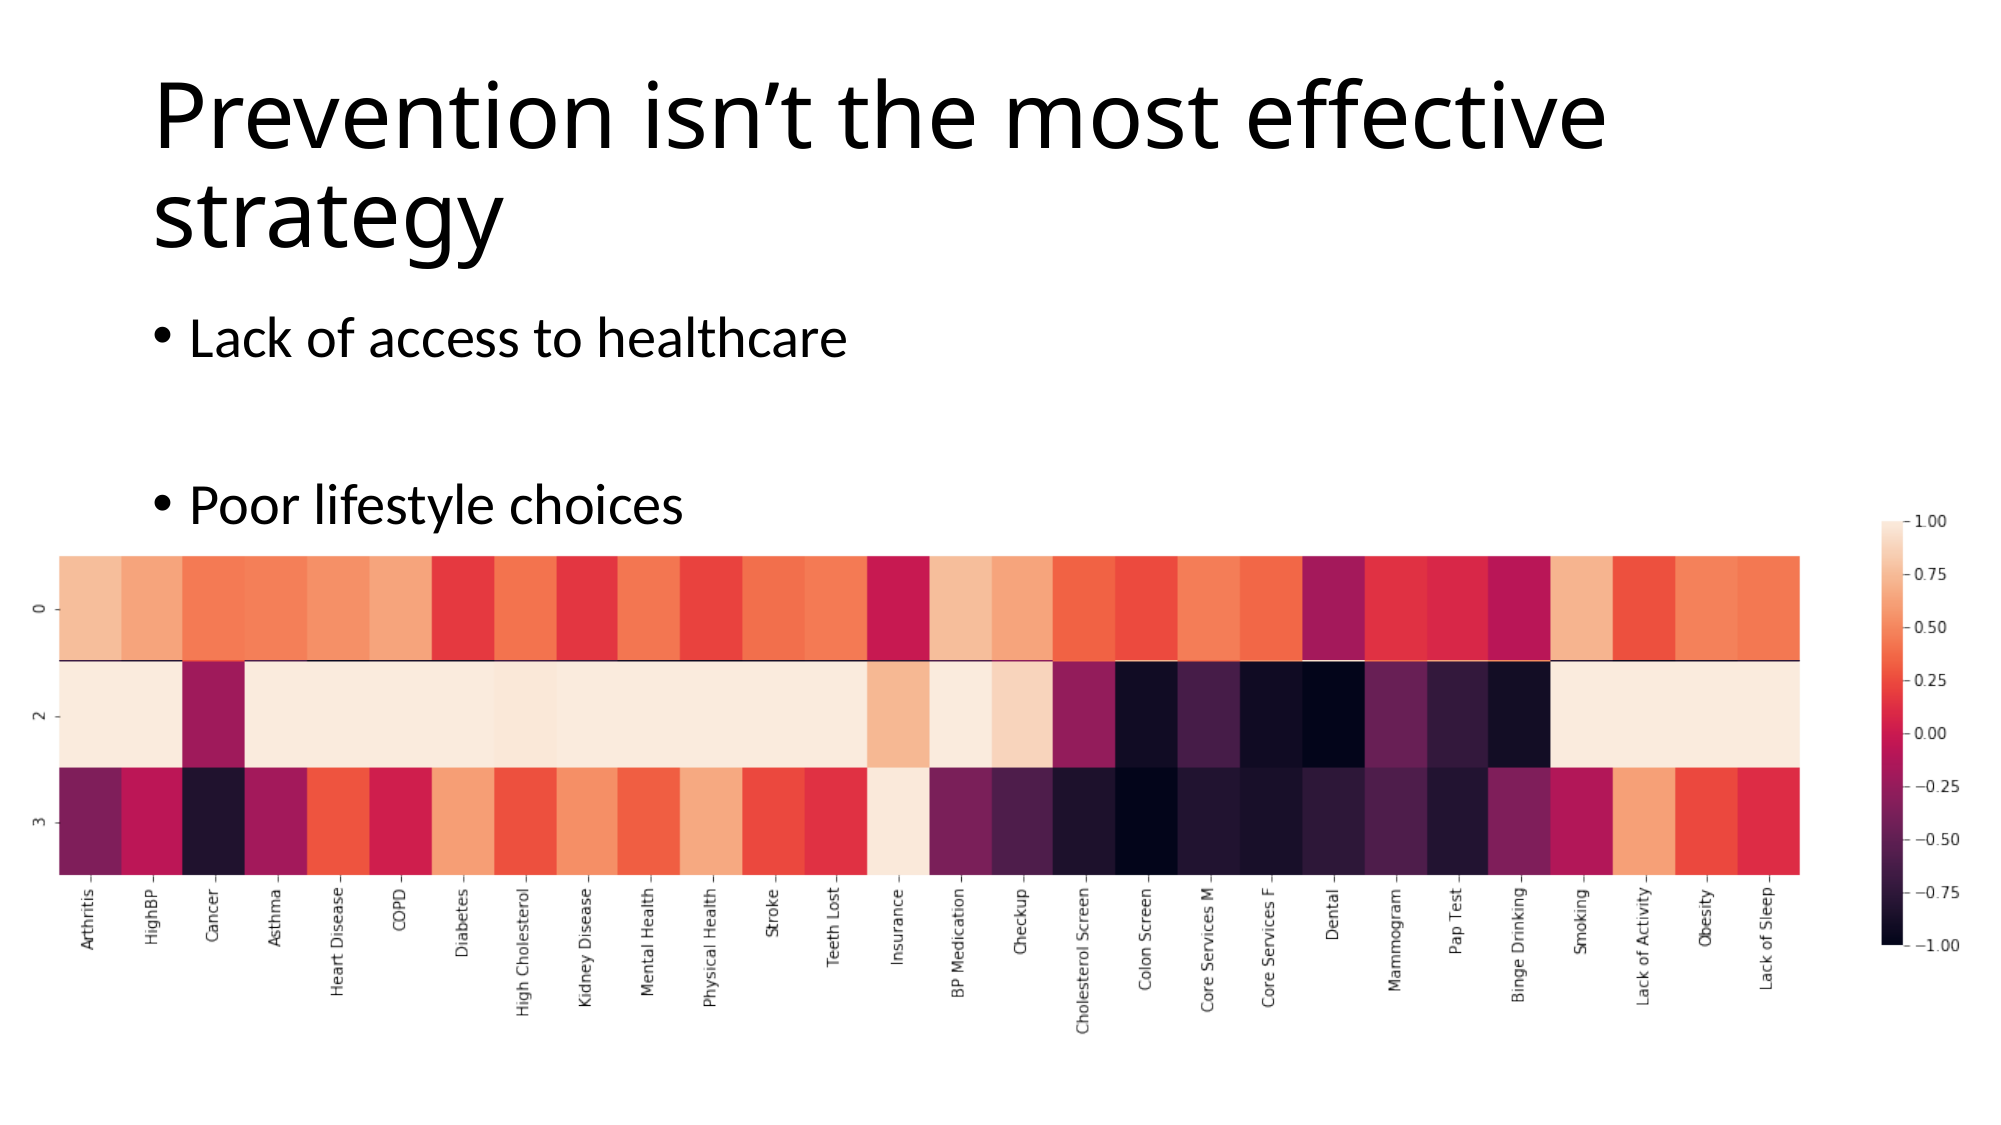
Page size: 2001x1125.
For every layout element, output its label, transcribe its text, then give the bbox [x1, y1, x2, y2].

title Prevention isn’t the most effective strategy [137, 59, 1863, 278]
list Lack of access to healthcare Poor lifestyle choices [137, 299, 1863, 1014]
picture [1859, 504, 1972, 1114]
picture [0, 539, 1807, 1045]
